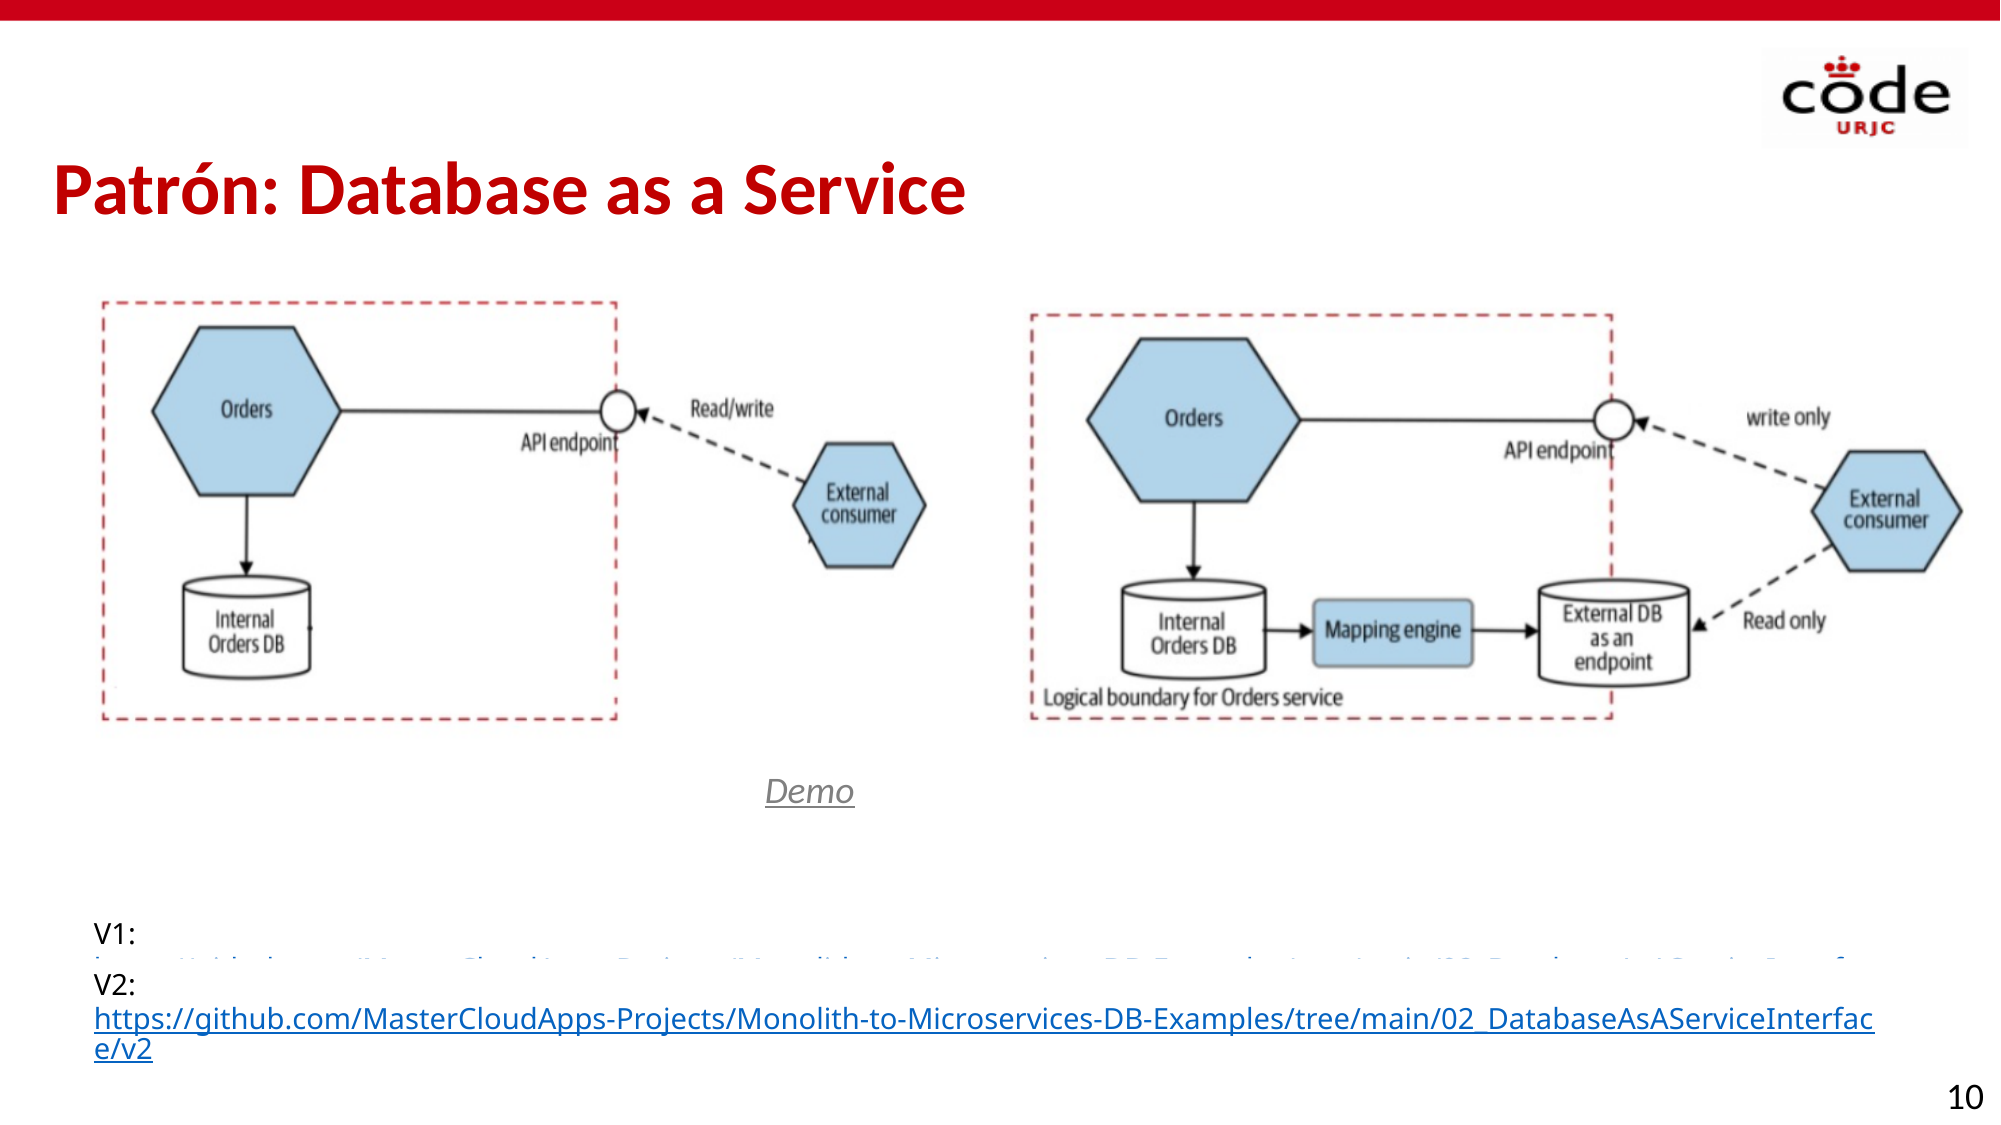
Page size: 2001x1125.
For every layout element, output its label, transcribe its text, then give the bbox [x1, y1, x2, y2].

picture [0, 0, 2000, 180]
text_box Demo [675, 758, 944, 819]
picture [79, 259, 944, 740]
text_box V2: https://github.com/MasterCloudApps-Projects/Monolith-to-Microservices-DB-Examples/tree/main/02_DatabaseAsAServiceInterface/v2 [78, 957, 1899, 1049]
picture [999, 278, 2000, 759]
text_box 10 [1931, 1064, 2000, 1125]
text_box Patrón: Database as a Service [38, 180, 1773, 238]
text_box V1: https://github.com/MasterCloudApps-Projects/Monolith-to-Microservices-DB-Examples/tree/main/02_DatabaseAsAServiceInterface/v1 [78, 907, 1915, 998]
